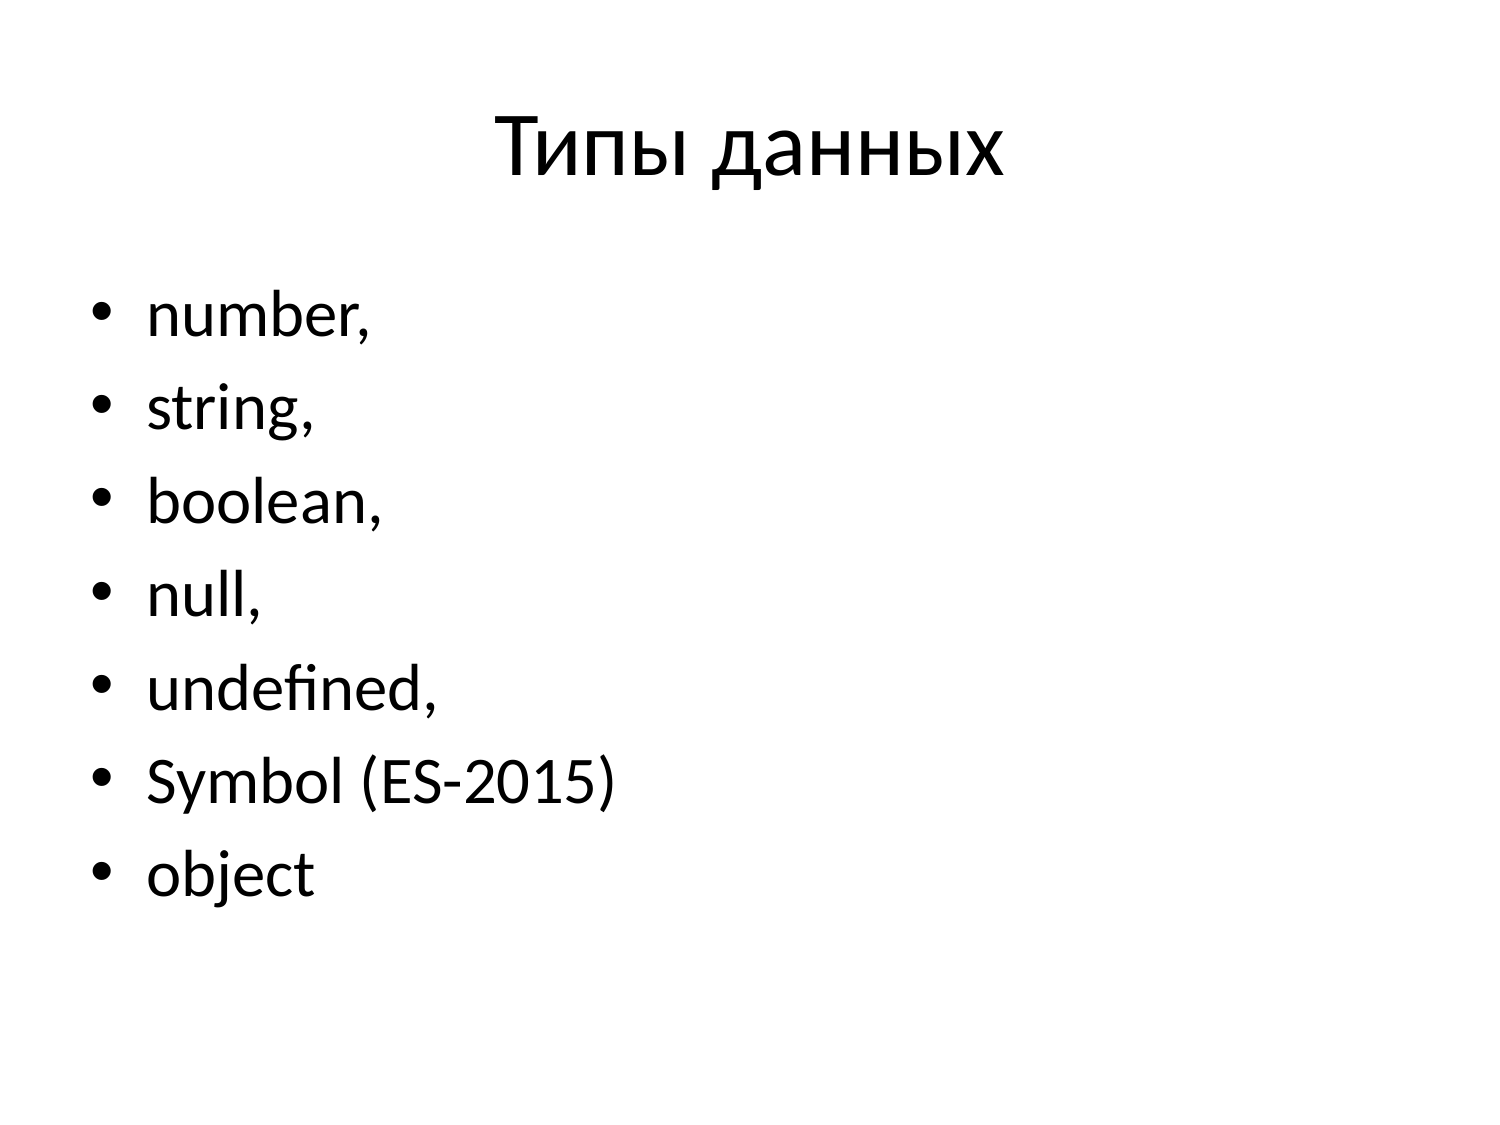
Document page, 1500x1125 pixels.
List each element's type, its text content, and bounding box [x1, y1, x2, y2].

title Типы данных [75, 45, 1425, 233]
list number, string, boolean, null, undefined, Symbol (ES-2015) object [75, 262, 1425, 1005]
